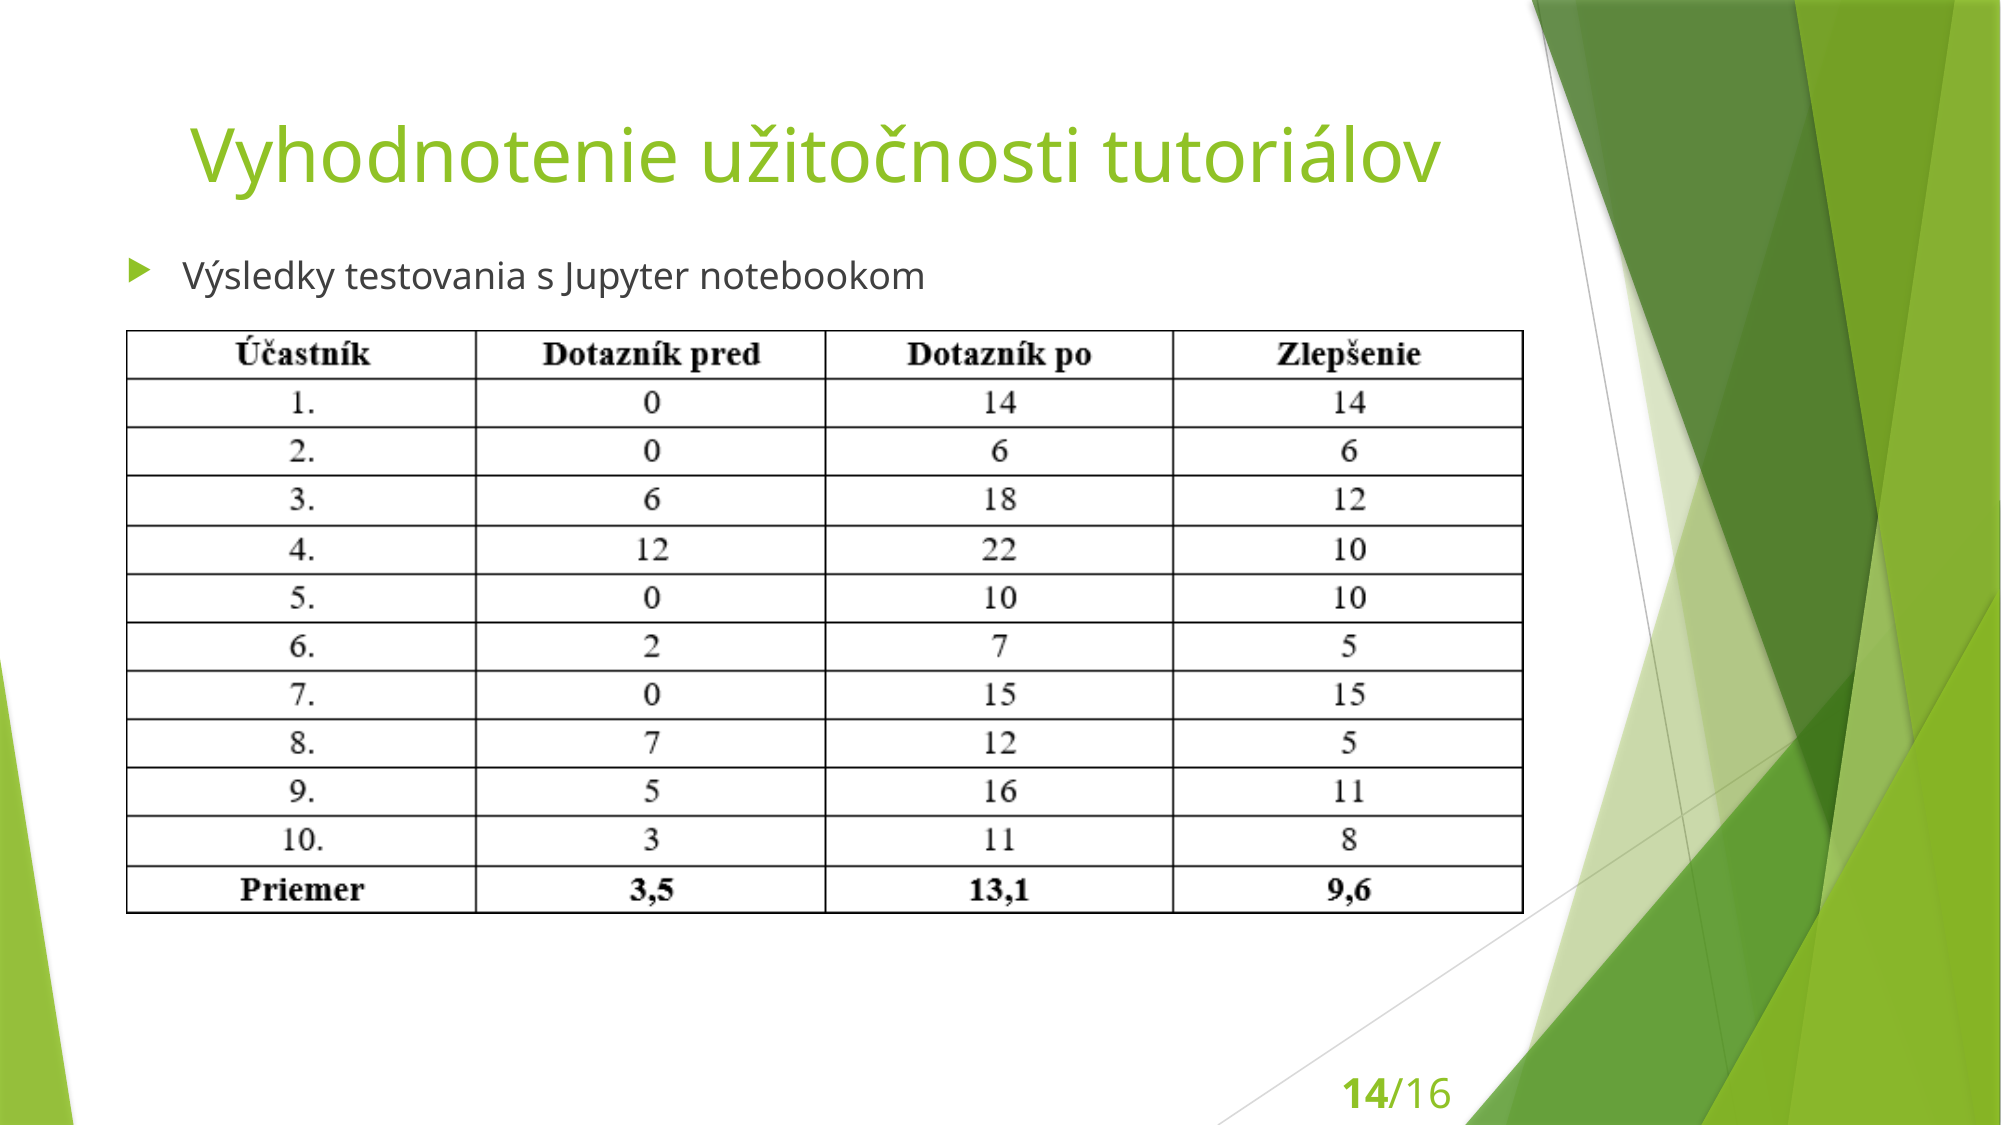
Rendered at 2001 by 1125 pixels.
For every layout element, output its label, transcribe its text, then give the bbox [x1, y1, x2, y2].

picture [126, 329, 1525, 914]
title Vyhodnotenie užitočnosti tutoriálov [111, 99, 1522, 244]
list Výsledky testovania s Jupyter notebookom [111, 244, 1522, 881]
slide_number 14/16 [1223, 1065, 1468, 1125]
